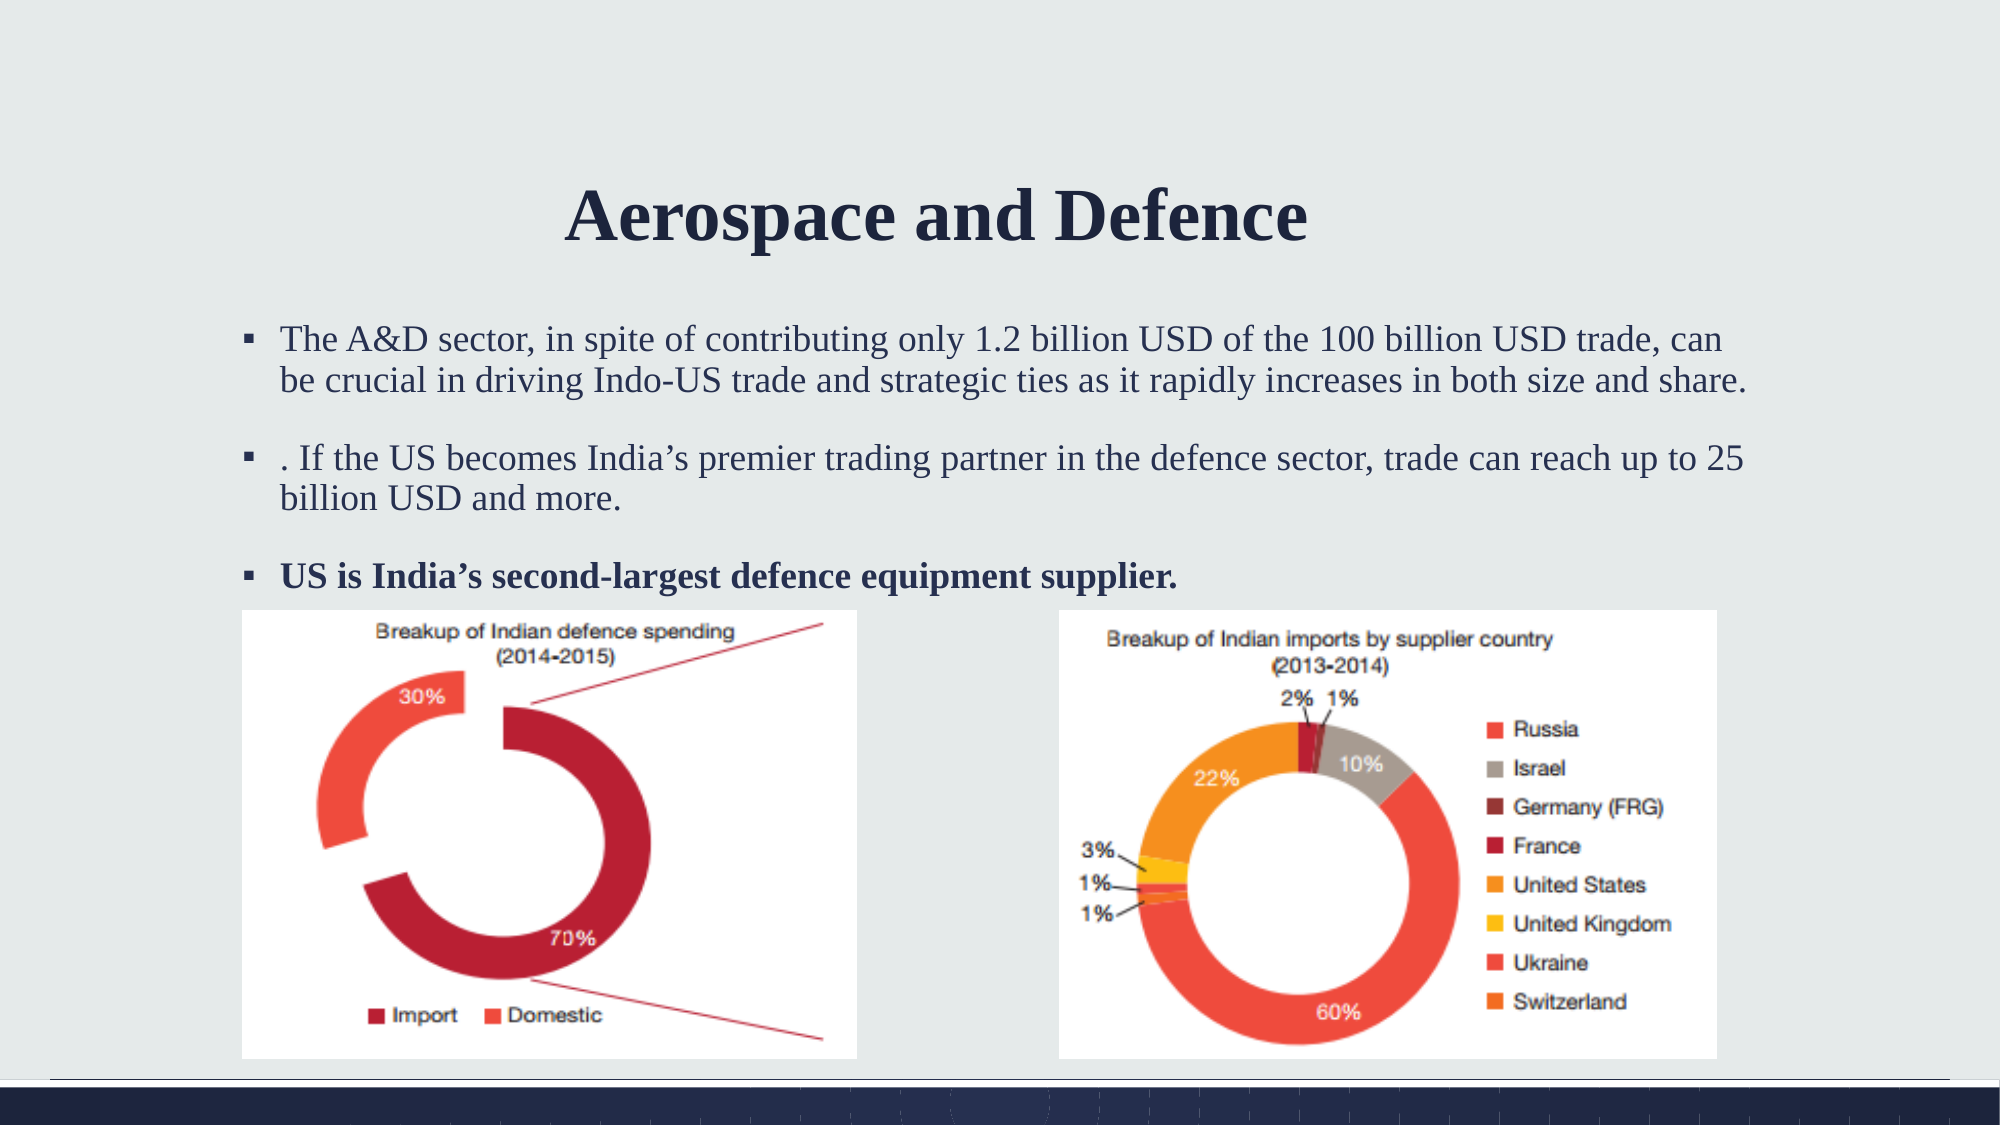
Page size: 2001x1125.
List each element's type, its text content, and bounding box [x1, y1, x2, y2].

picture [1059, 610, 1717, 1059]
title Aerospace and Defence [549, 61, 2000, 265]
picture [242, 610, 857, 1059]
list The A&D sector, in spite of contributing only 1.2 billion USD of the 100 billion USD trade, can be crucial in driving Indo-US trade and strategic ties as it rapidly increases in both size and share. . If the US becomes India’s premier trading partner in the defence sector, trade can reach up to 25 billion USD and more. US is India’s second-largest defence equipment supplier. [219, 311, 1780, 990]
